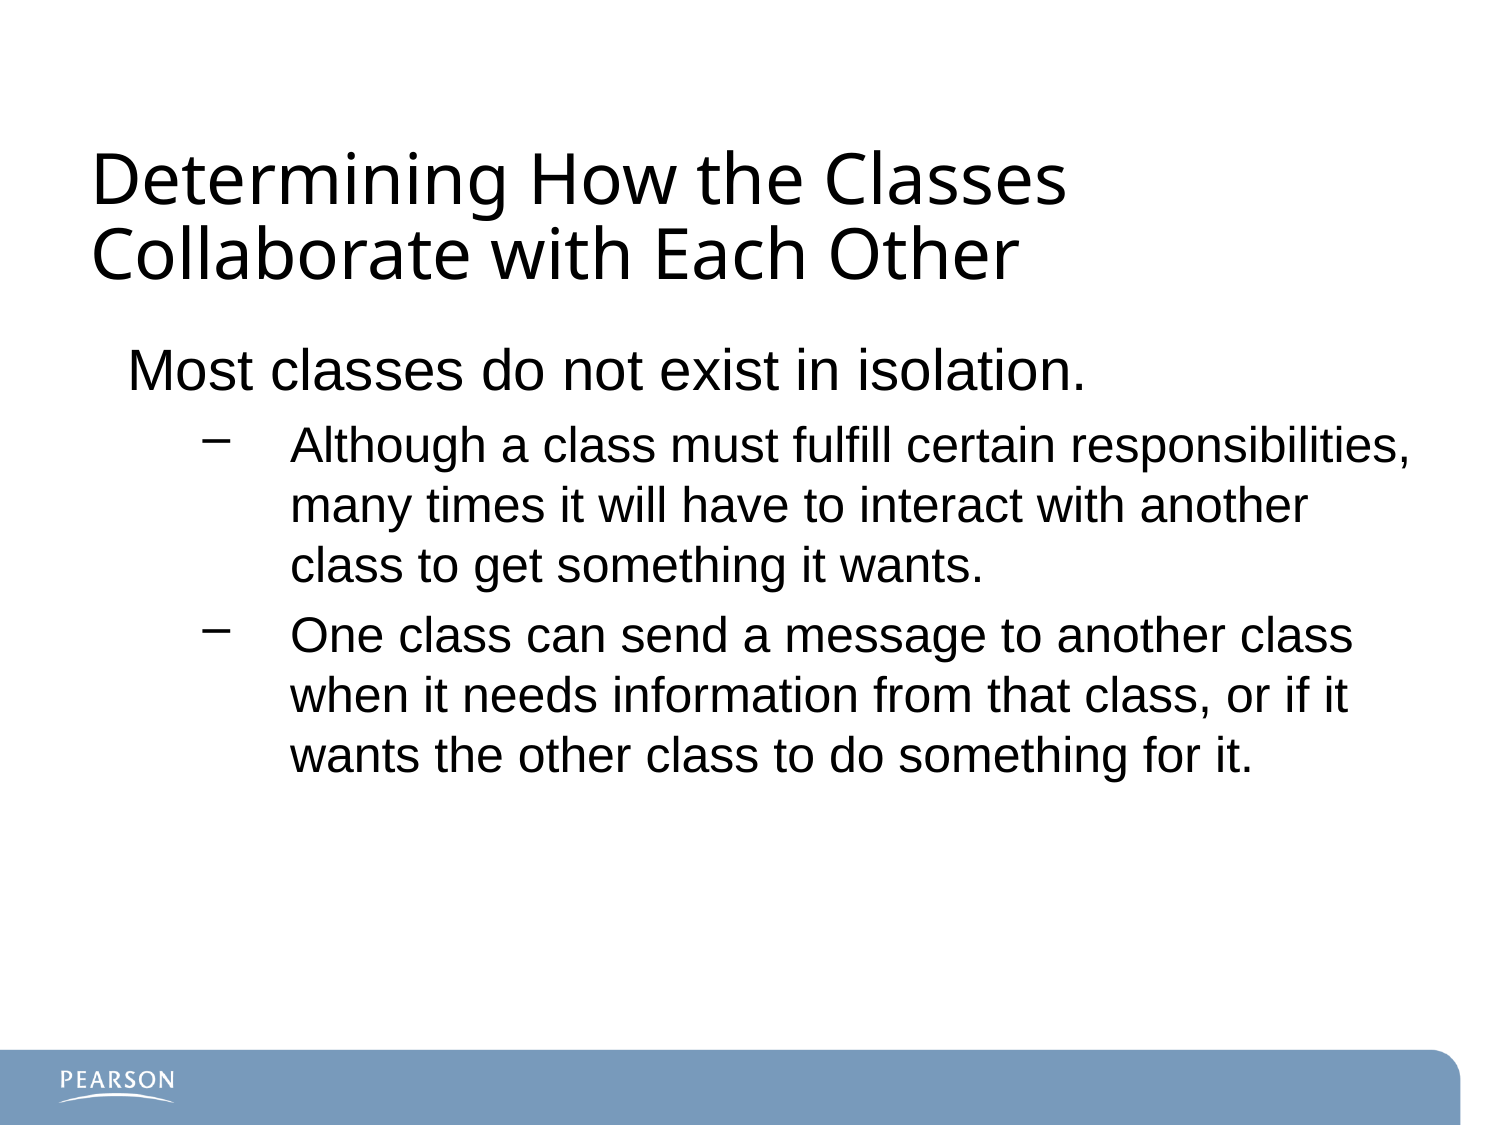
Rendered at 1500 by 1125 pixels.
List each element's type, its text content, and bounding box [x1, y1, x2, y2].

title Determining How the Classes Collaborate with Each Other [74, 49, 1426, 313]
list Most classes do not exist in isolation. Although a class must fulfill certain responsibilities, many times it will have to interact with another class to get something it wants. One class can send a message to another class when it needs information from that class, or if it wants the other class to do something for it. [112, 324, 1438, 1013]
picture [0, 1047, 1475, 1125]
